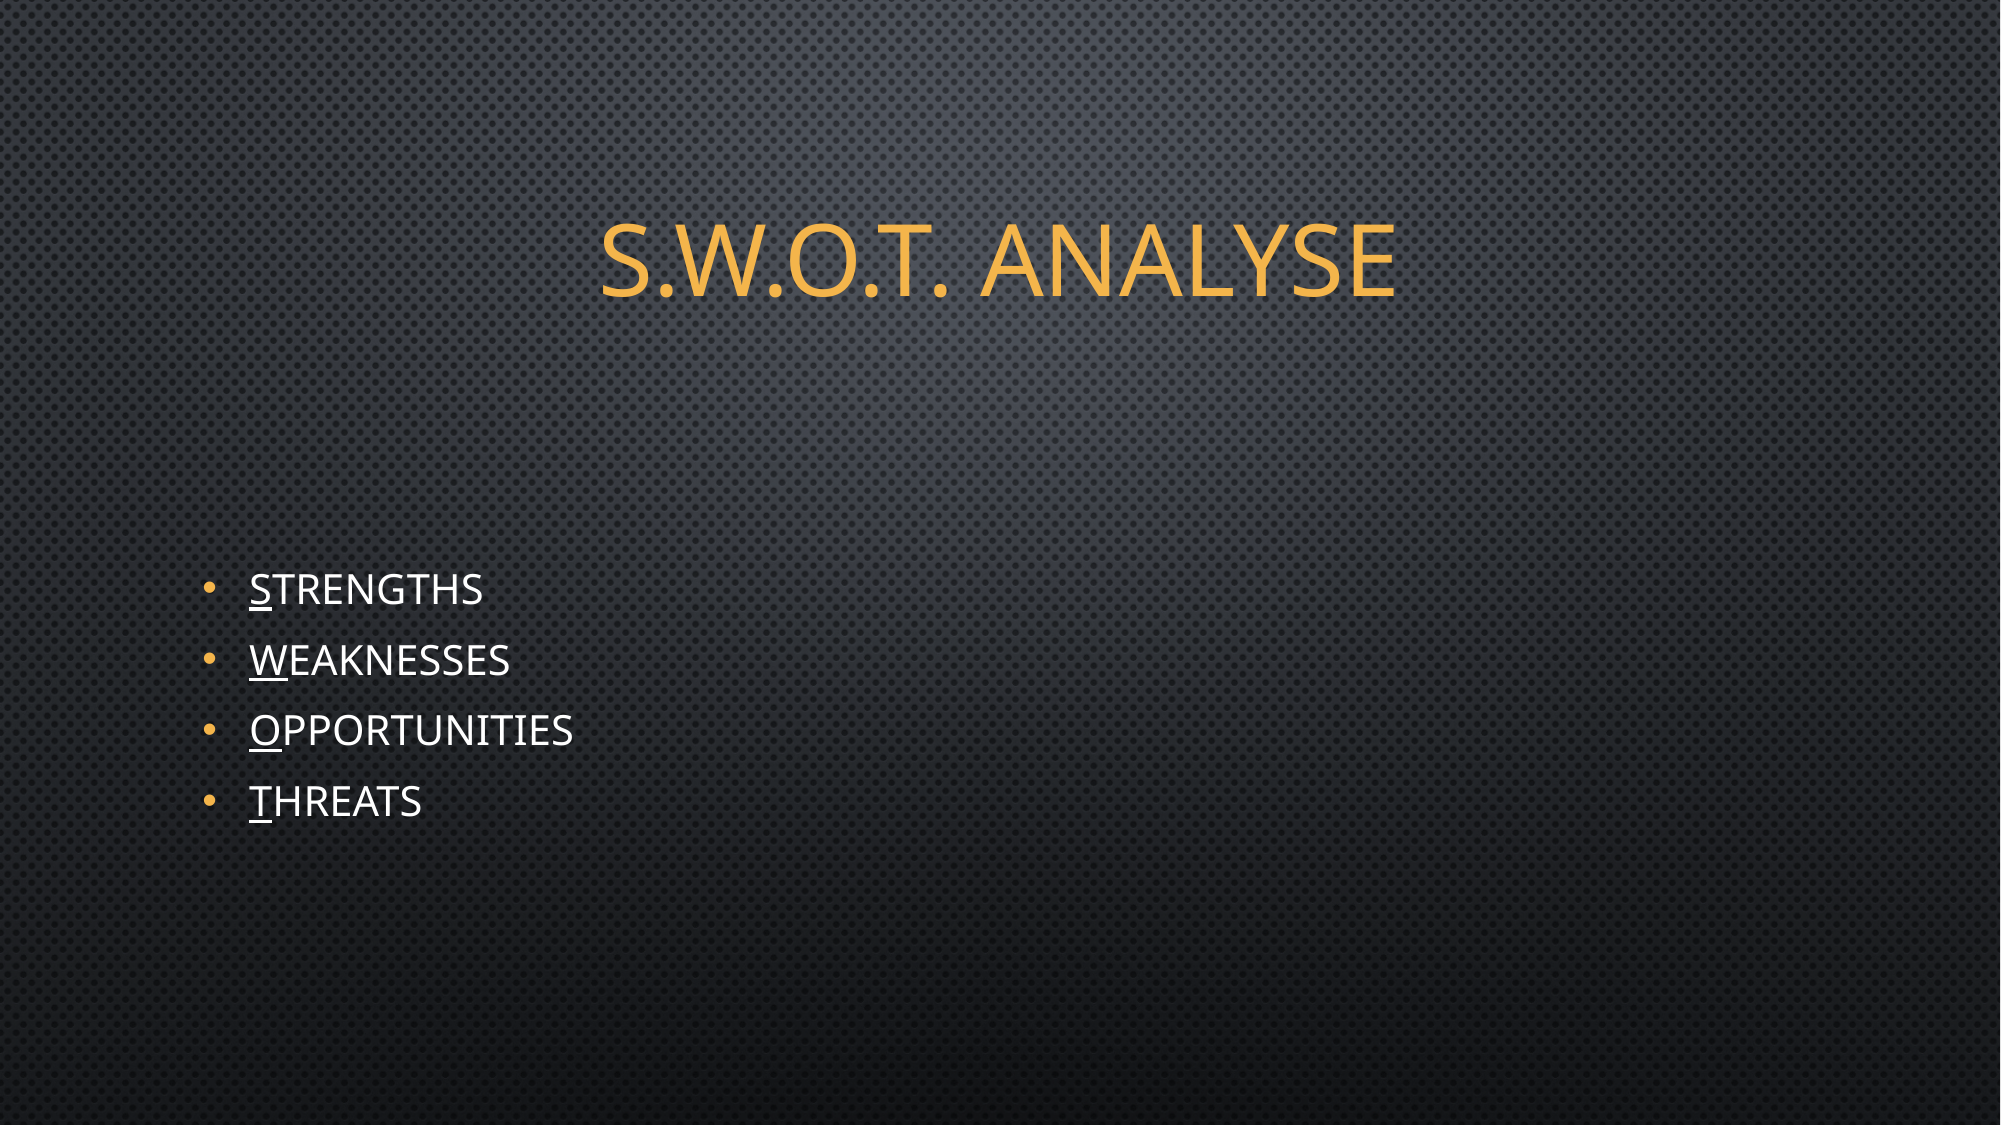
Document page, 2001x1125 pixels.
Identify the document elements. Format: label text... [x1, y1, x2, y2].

list Strengths Weaknesses Opportunities Threats [187, 437, 1813, 950]
title S.W.O.T. ANALYSE [187, 99, 1813, 413]
